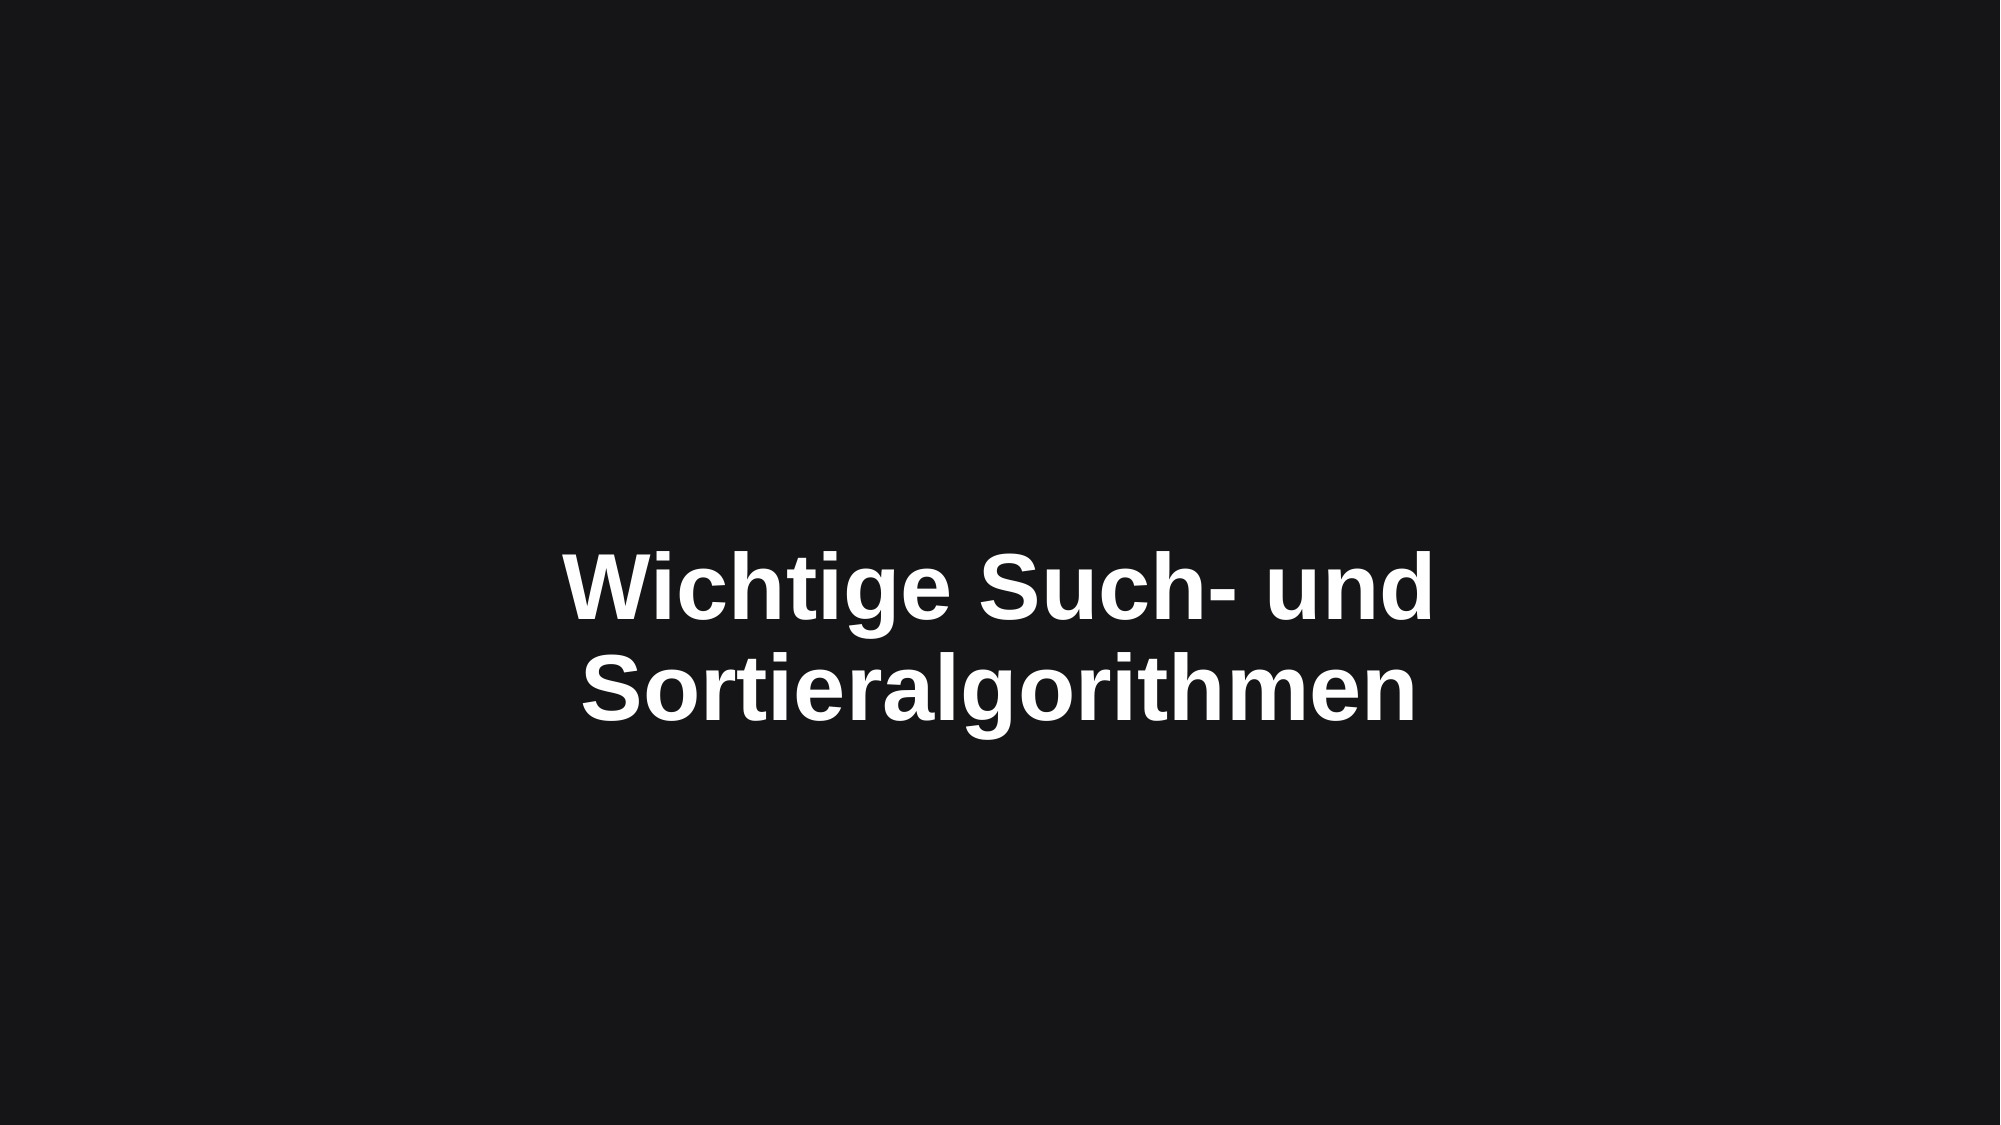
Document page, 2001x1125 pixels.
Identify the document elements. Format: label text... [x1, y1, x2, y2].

title Wichtige Such- und Sortieralgorithmen [248, 278, 1752, 751]
